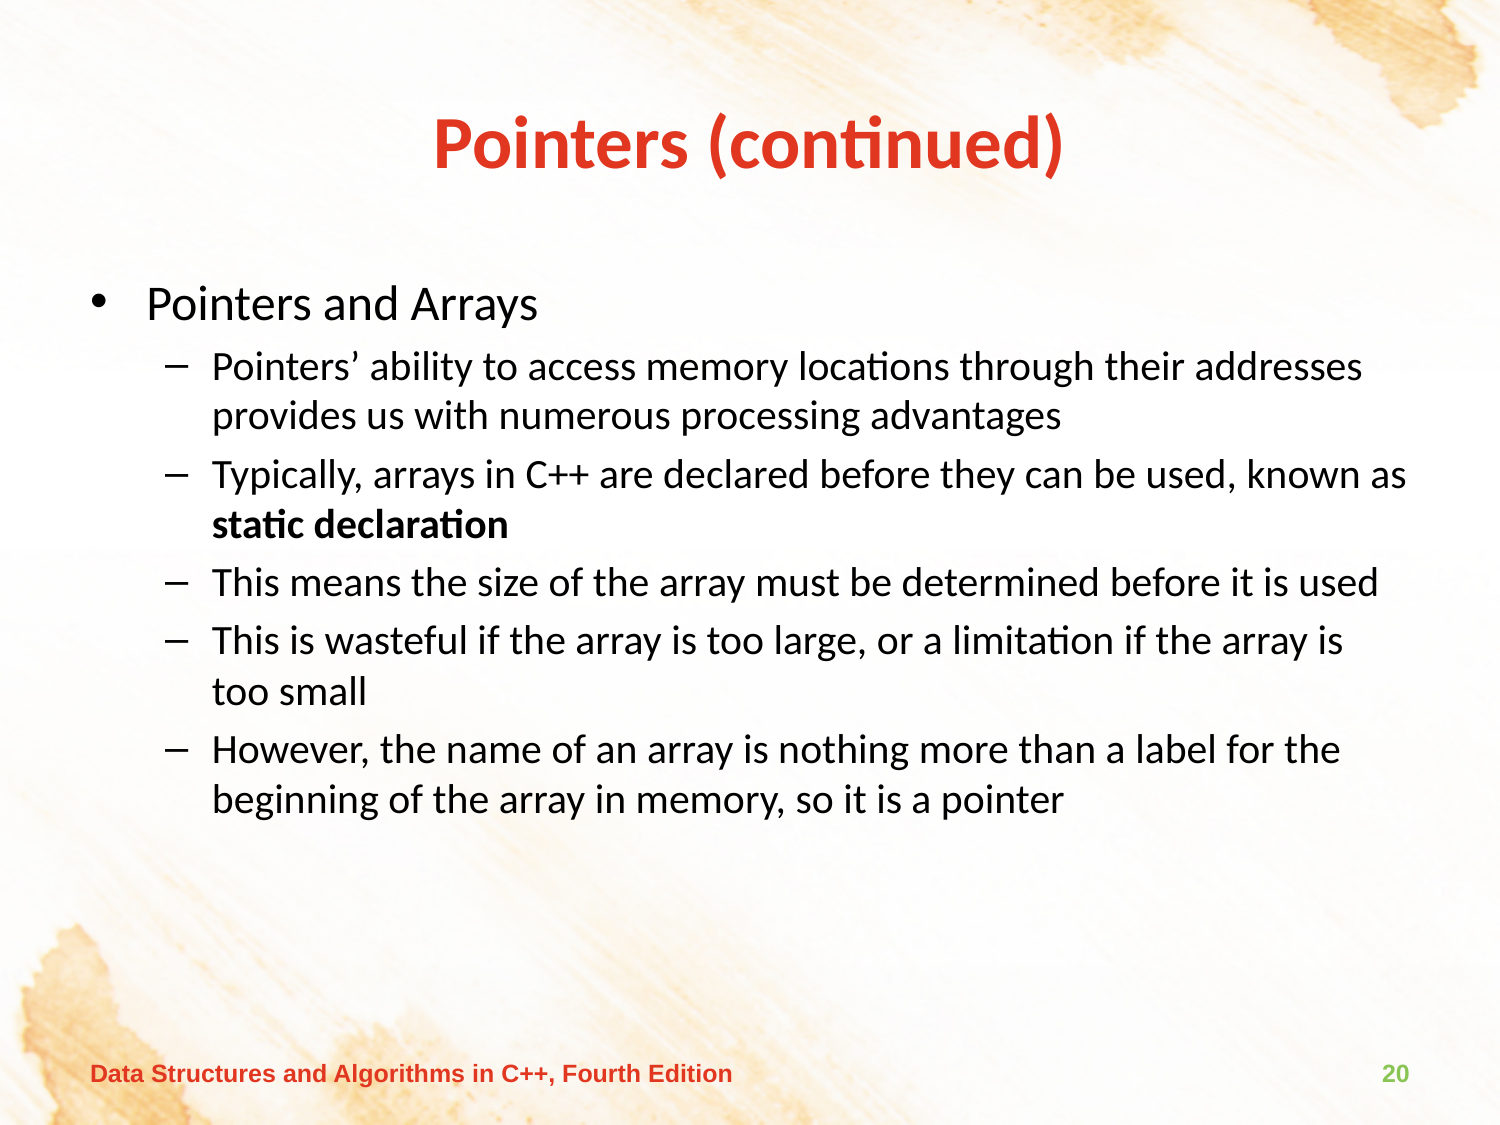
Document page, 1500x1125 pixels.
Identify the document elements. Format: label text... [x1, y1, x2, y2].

slide_number 20 [1074, 1042, 1425, 1103]
list Pointers and Arrays Pointers’ ability to access memory locations through their addresses provides us with numerous processing advantages Typically, arrays in C++ are declared before they can be used, known as static declaration This means the size of the array must be determined before it is used This is wasteful if the array is too large, or a limitation if the array is too small However, the name of an array is nothing more than a label for the beginning of the array in memory, so it is a pointer [74, 262, 1426, 1006]
footer Data Structures and Algorithms in C++, Fourth Edition [75, 1042, 988, 1103]
title Pointers (continued) [74, 44, 1426, 233]
picture [0, 0, 1500, 425]
picture [0, 468, 1500, 1125]
